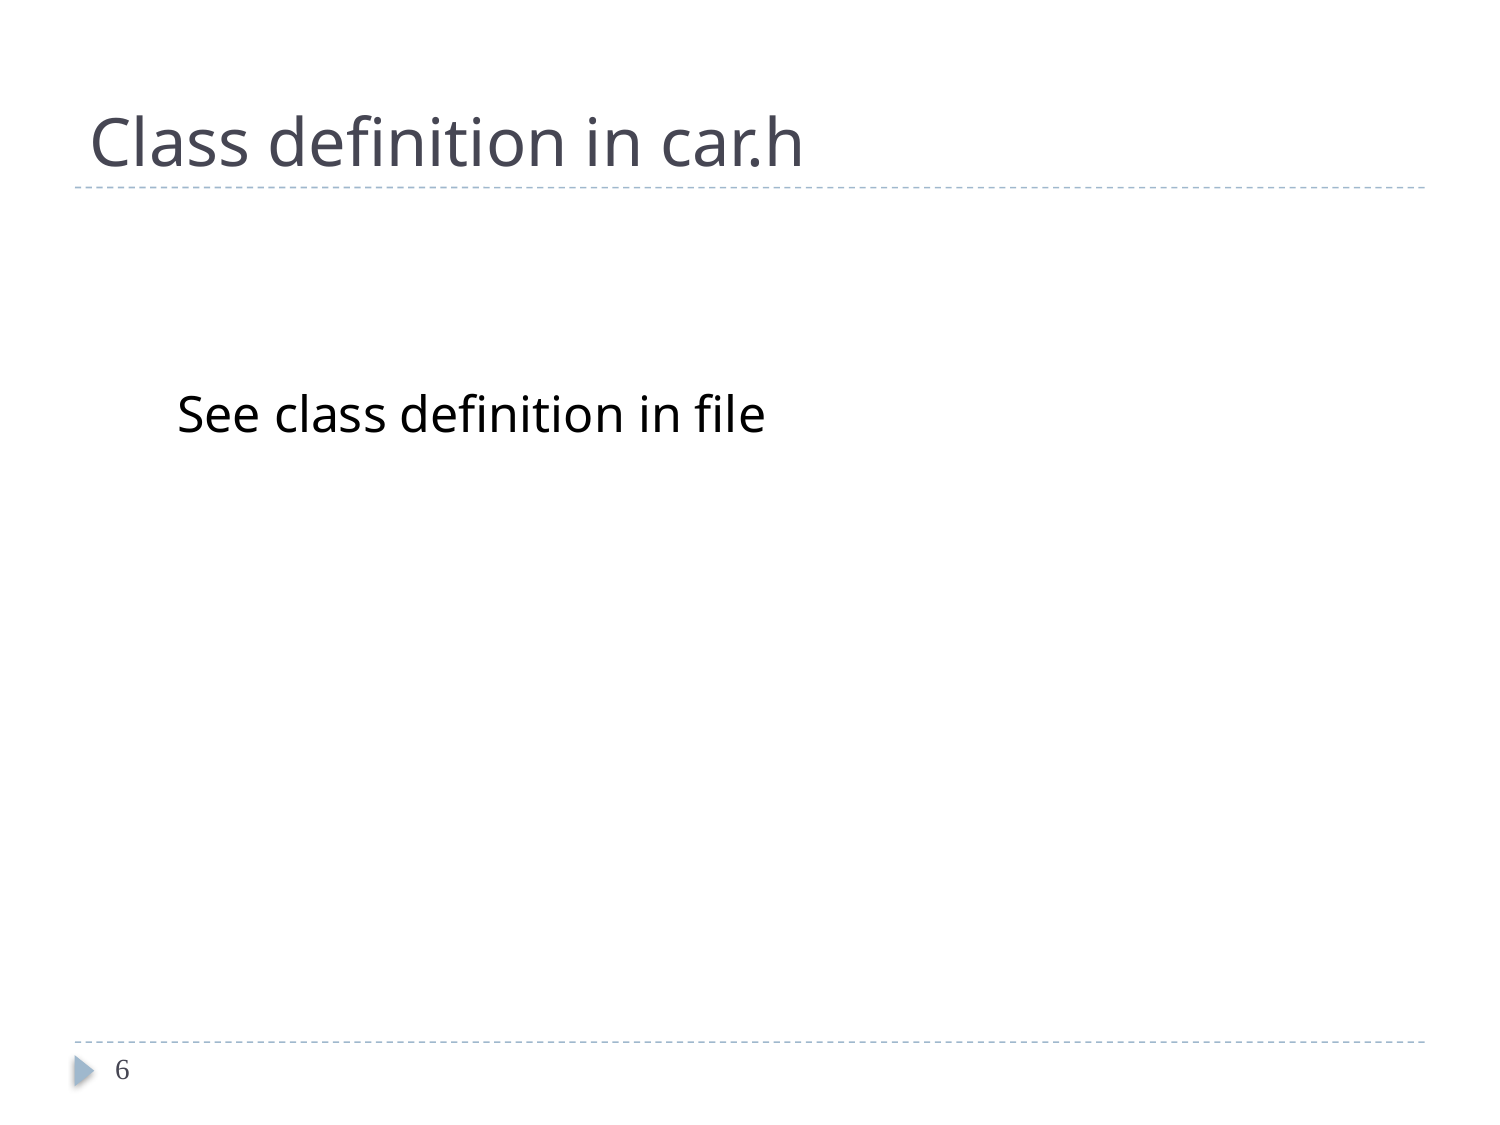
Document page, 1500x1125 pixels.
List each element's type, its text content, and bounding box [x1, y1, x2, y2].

slide_number 6 [100, 1042, 426, 1103]
title Class definition in car.h [75, 24, 1425, 188]
list See class definition in file [162, 375, 1438, 1100]
